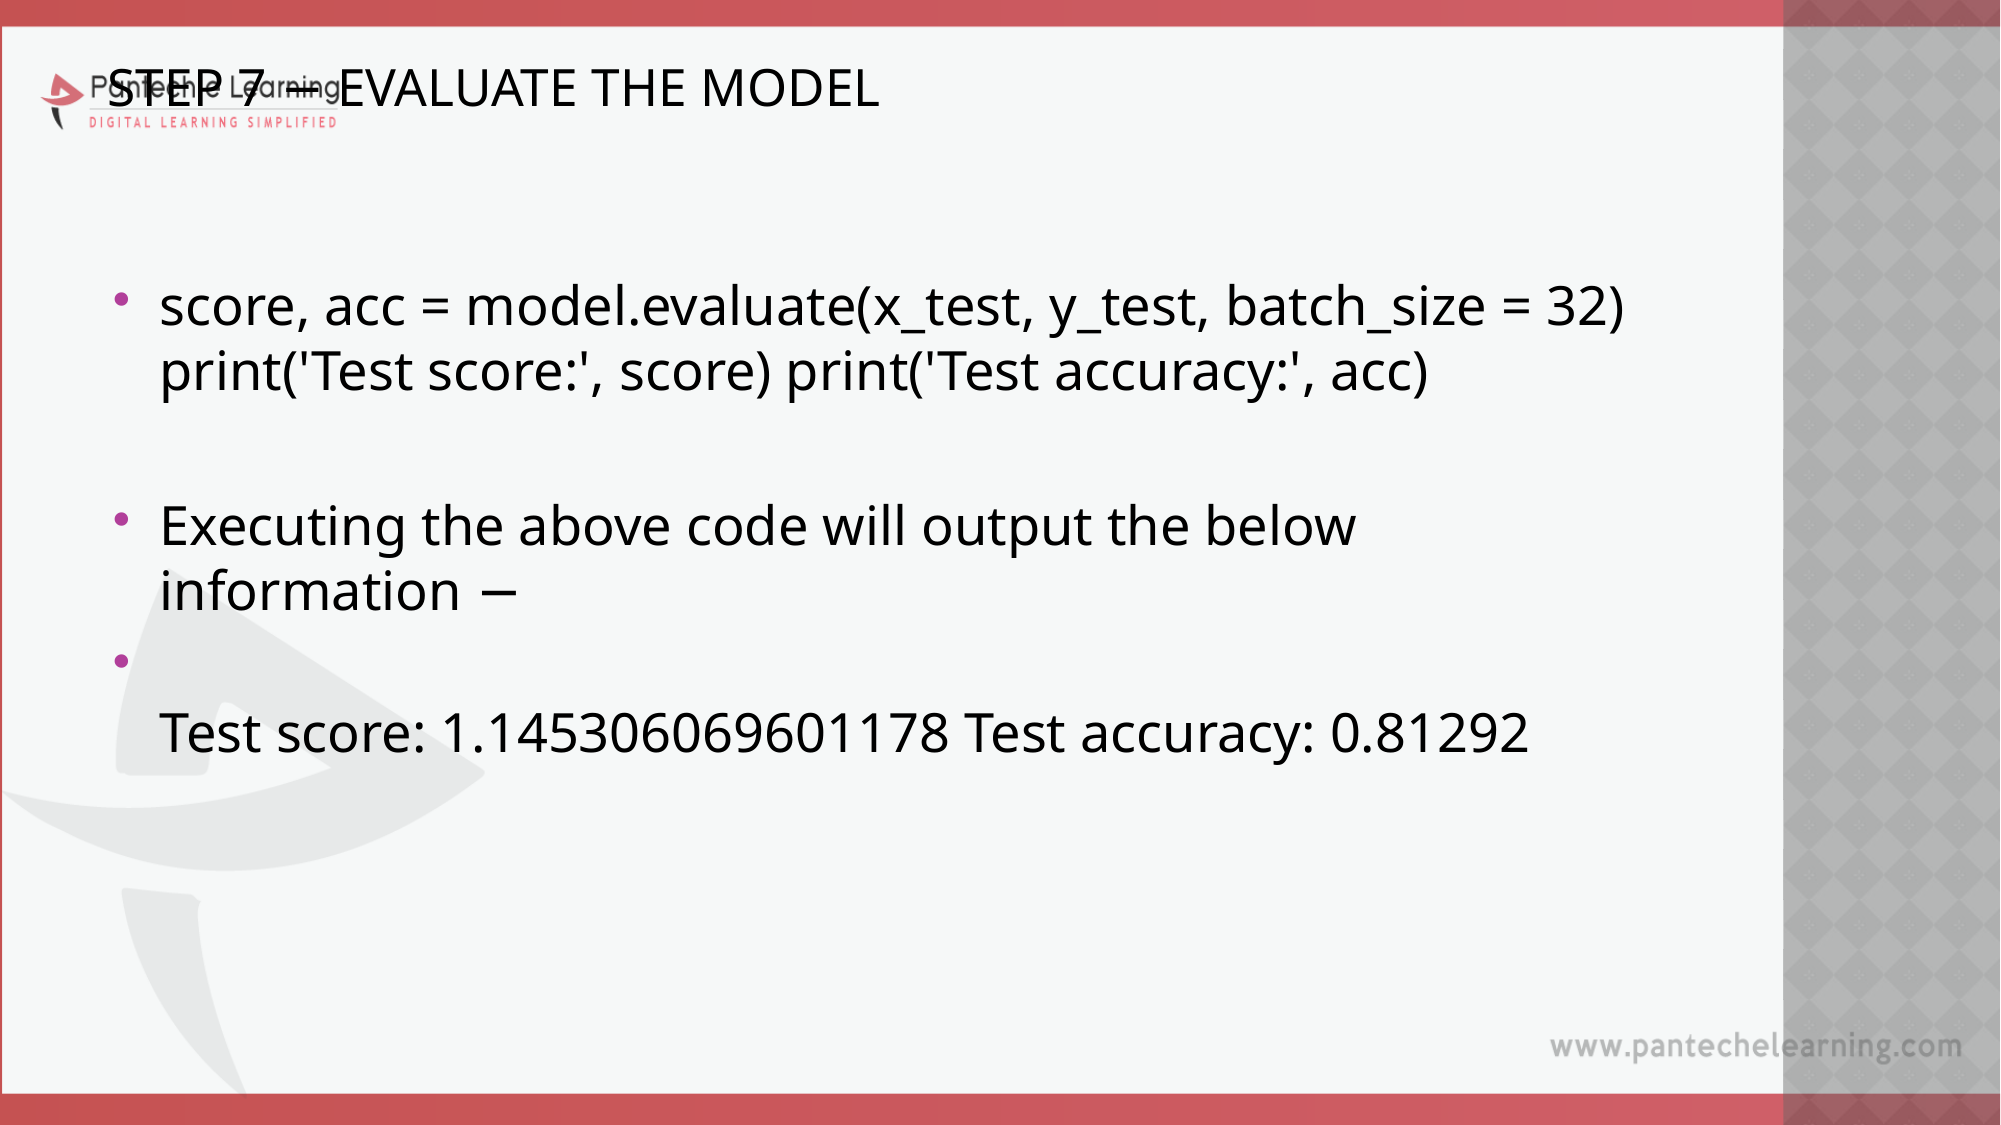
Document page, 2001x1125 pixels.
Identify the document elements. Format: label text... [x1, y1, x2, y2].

list score, acc = model.evaluate(x_test, y_test, batch_size = 32) print('Test score:', score) print('Test accuracy:', acc) Executing the above code will output the below information − Test score: 1.145306069601178 Test accuracy: 0.81292 [99, 264, 1684, 1059]
picture [0, 0, 2001, 1125]
title Step 7 − Evaluate the model [99, 52, 1684, 240]
